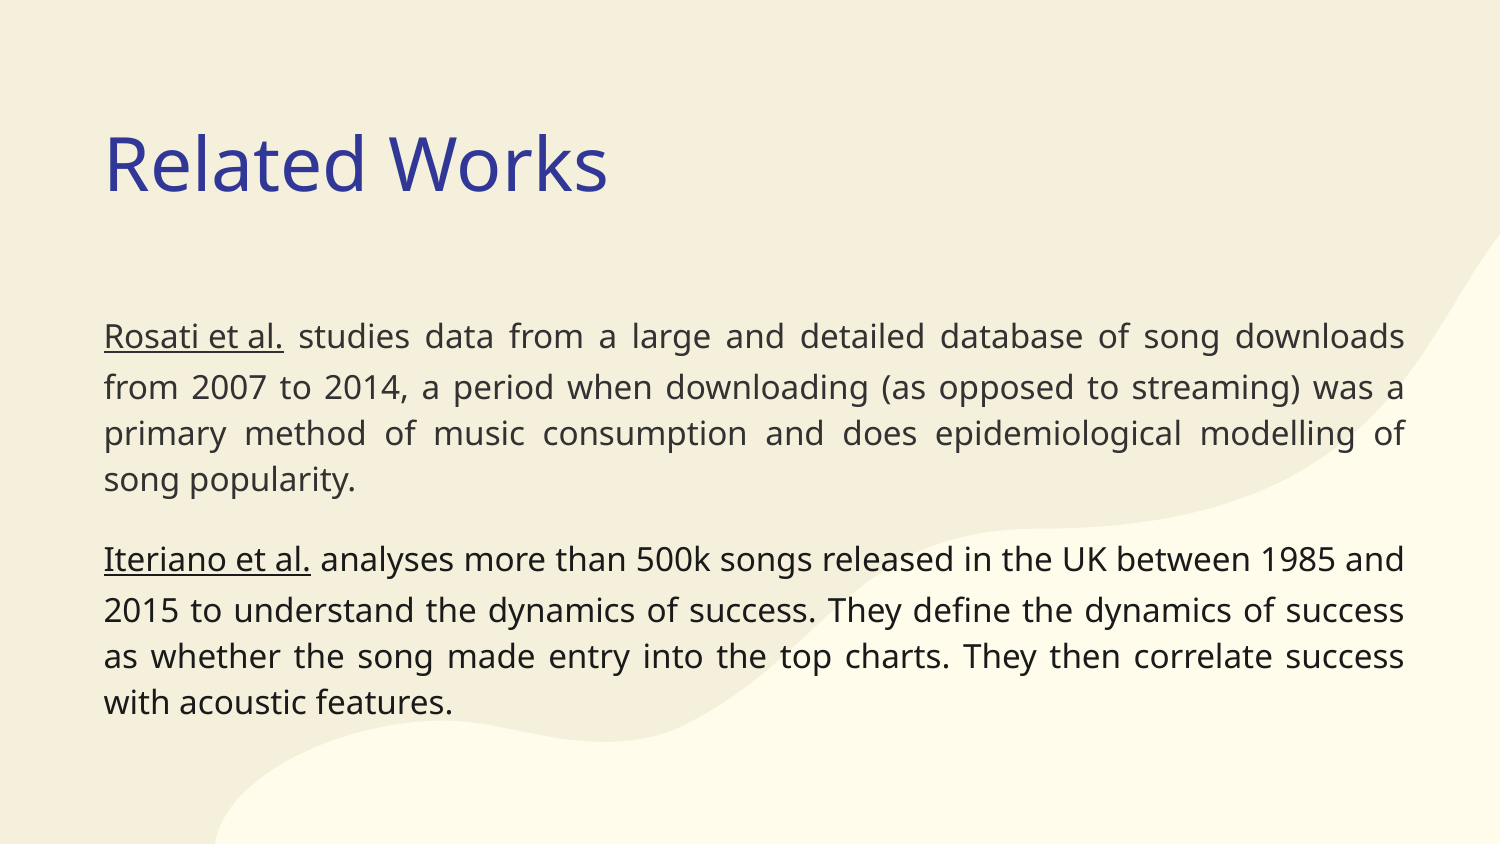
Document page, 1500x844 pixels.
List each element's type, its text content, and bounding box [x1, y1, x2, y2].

title Related Works [88, 116, 963, 206]
subtitle Rosati et al. studies data from a large and detailed database of song downloads from 2007 to 2014, a period when downloading (as opposed to streaming) was a primary method of music consumption and does epidemiological modelling of song popularity. Iteriano et al. analyses more than 500k songs released in the UK between 1985 and 2015 to understand the dynamics of success. They define the dynamics of success as whether the song made entry into the top charts. They then correlate success with acoustic features. [88, 302, 1423, 727]
